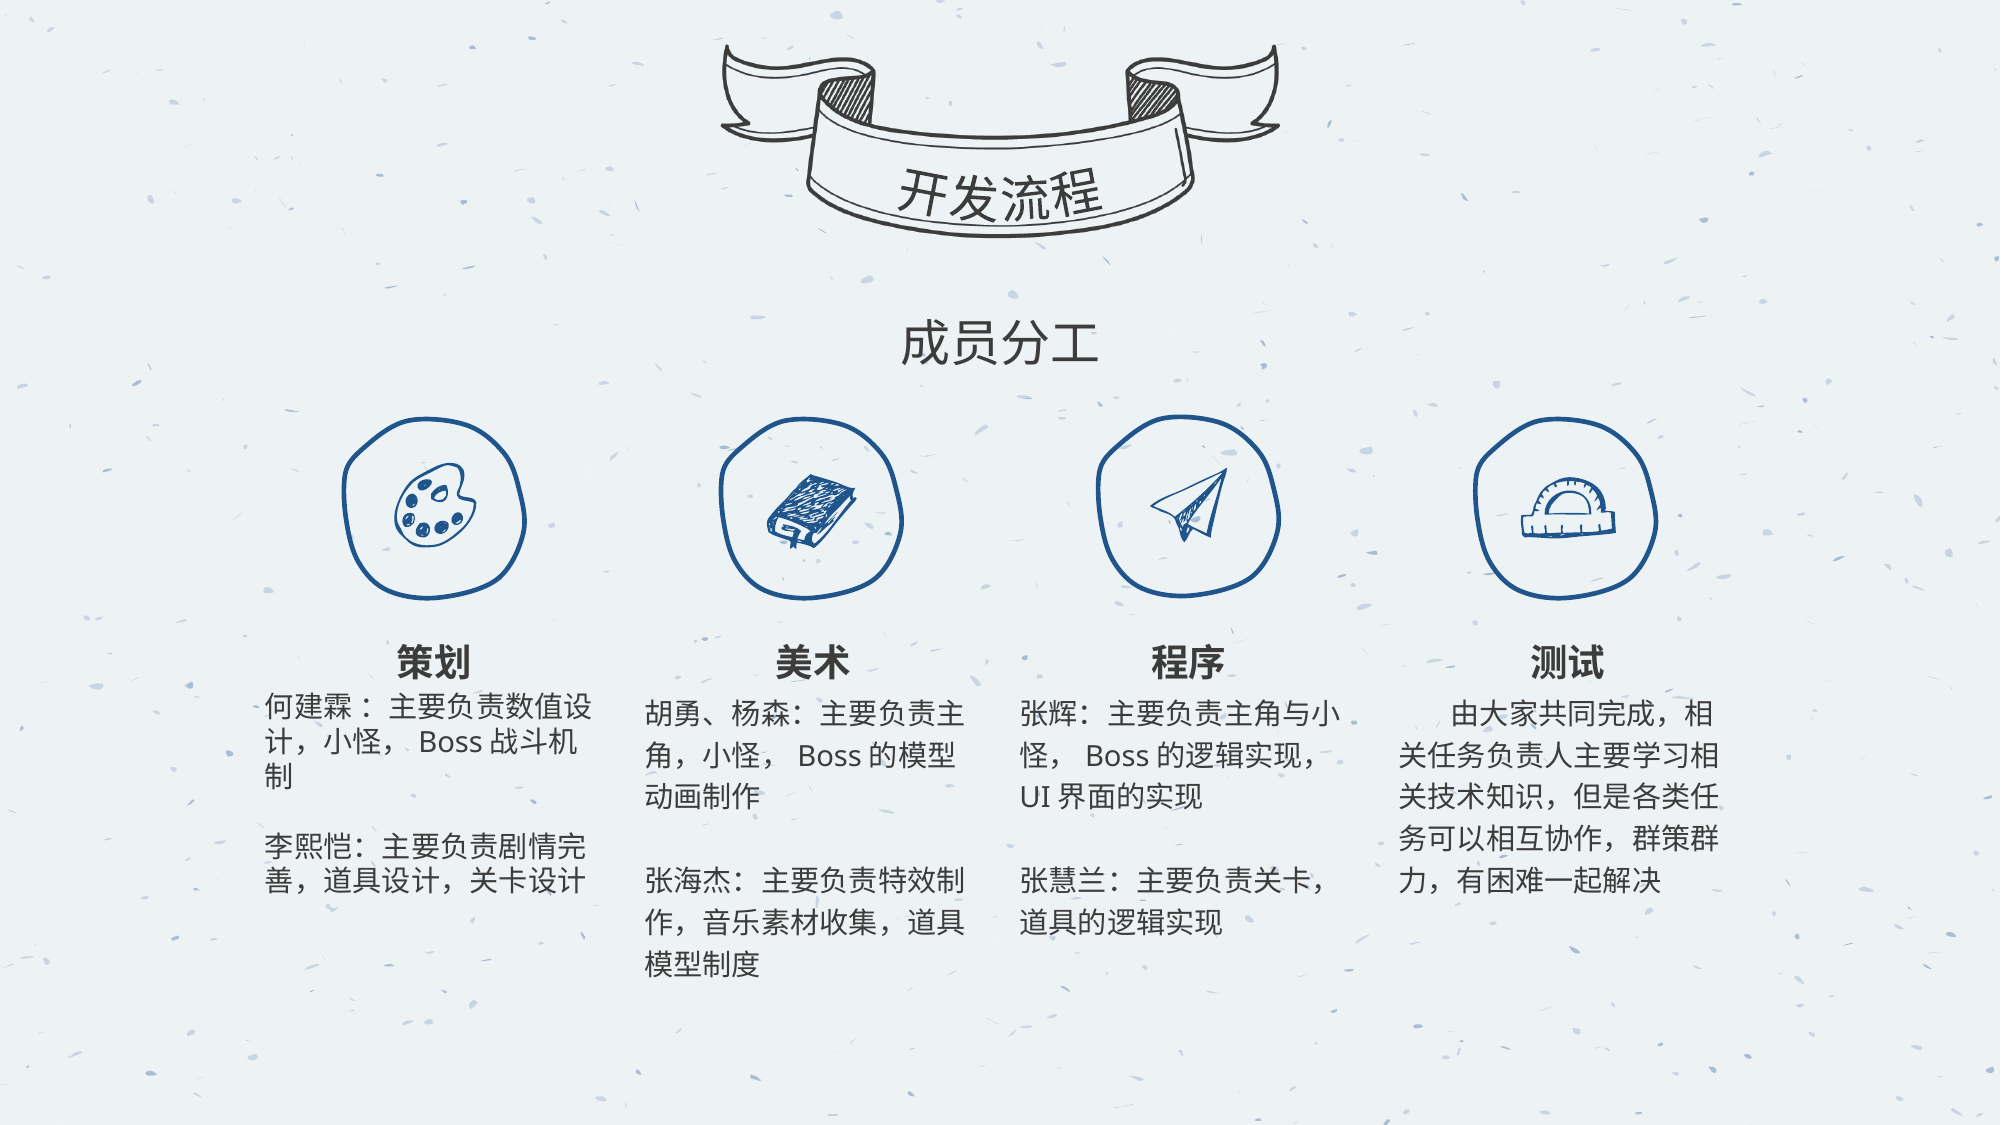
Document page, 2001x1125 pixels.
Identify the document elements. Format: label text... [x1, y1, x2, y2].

picture [720, 44, 1280, 239]
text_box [1004, 622, 1373, 947]
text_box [720, 419, 902, 599]
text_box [250, 622, 619, 873]
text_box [1098, 416, 1279, 597]
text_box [629, 622, 998, 993]
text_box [343, 419, 525, 599]
text_box 成员分工 [270, 292, 1730, 380]
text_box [1475, 419, 1656, 599]
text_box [1383, 622, 1752, 908]
